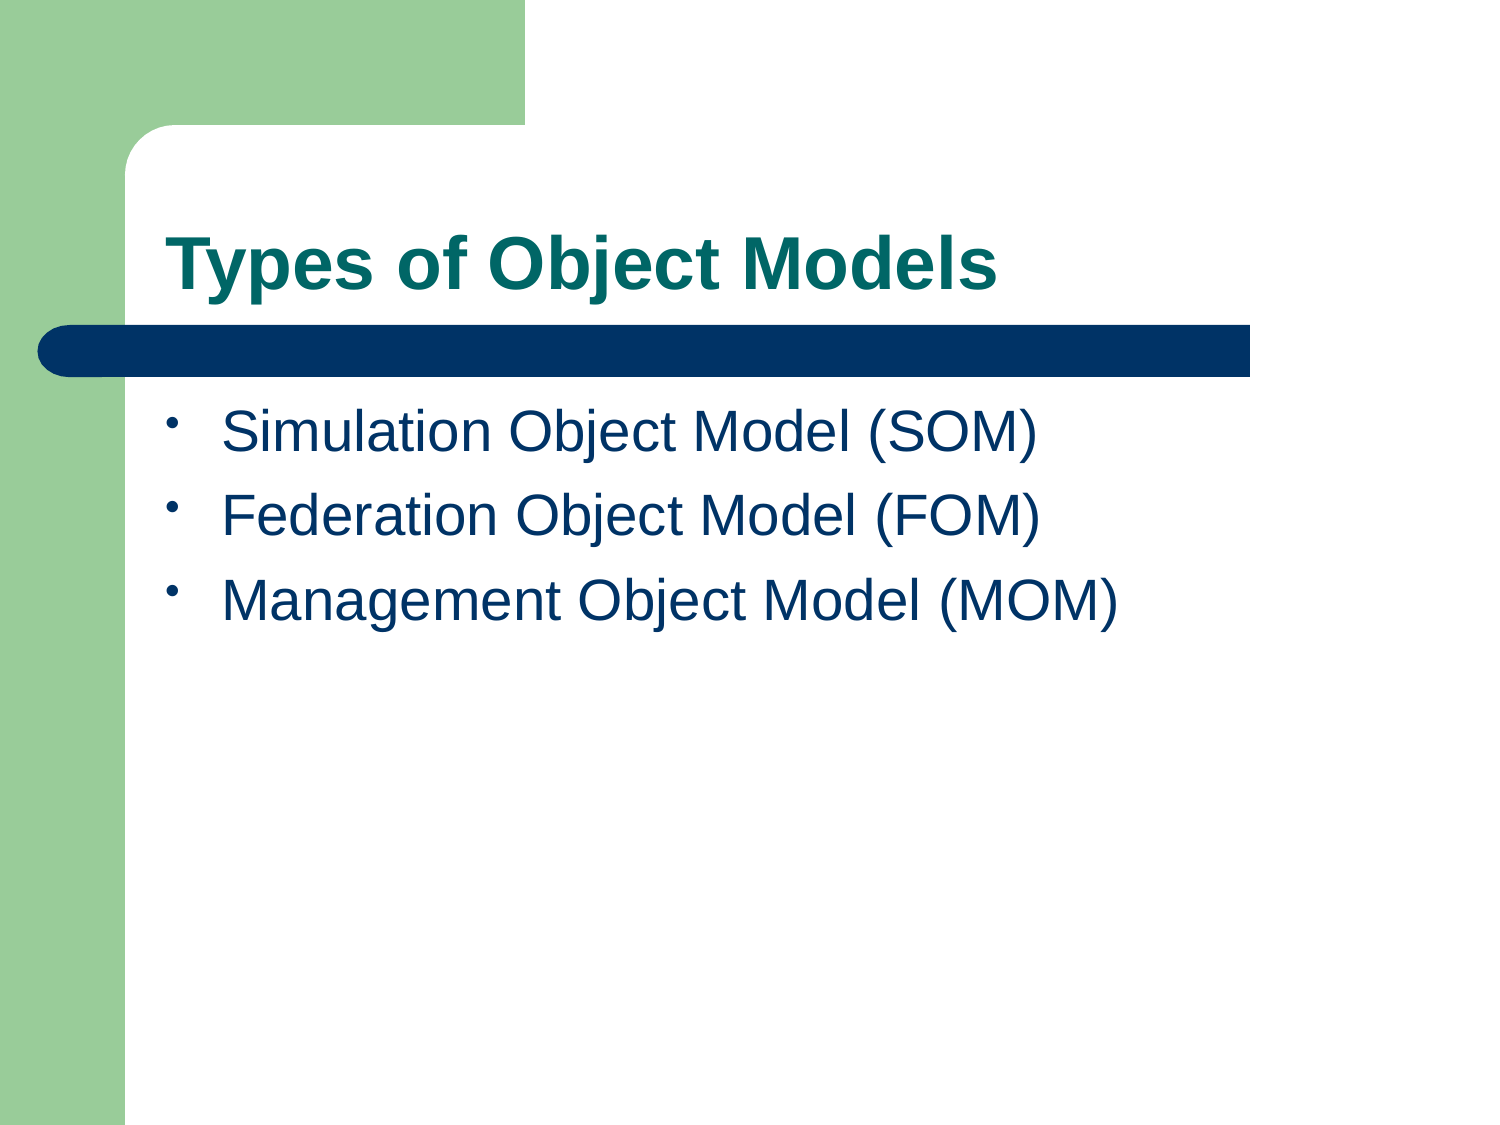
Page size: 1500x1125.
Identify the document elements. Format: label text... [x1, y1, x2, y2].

title Types of Object Models [162, 212, 1009, 377]
text_box Simulation Object Model (SOM) Federation Object Model (FOM) Management Object Model (MOM) [162, 377, 1123, 632]
